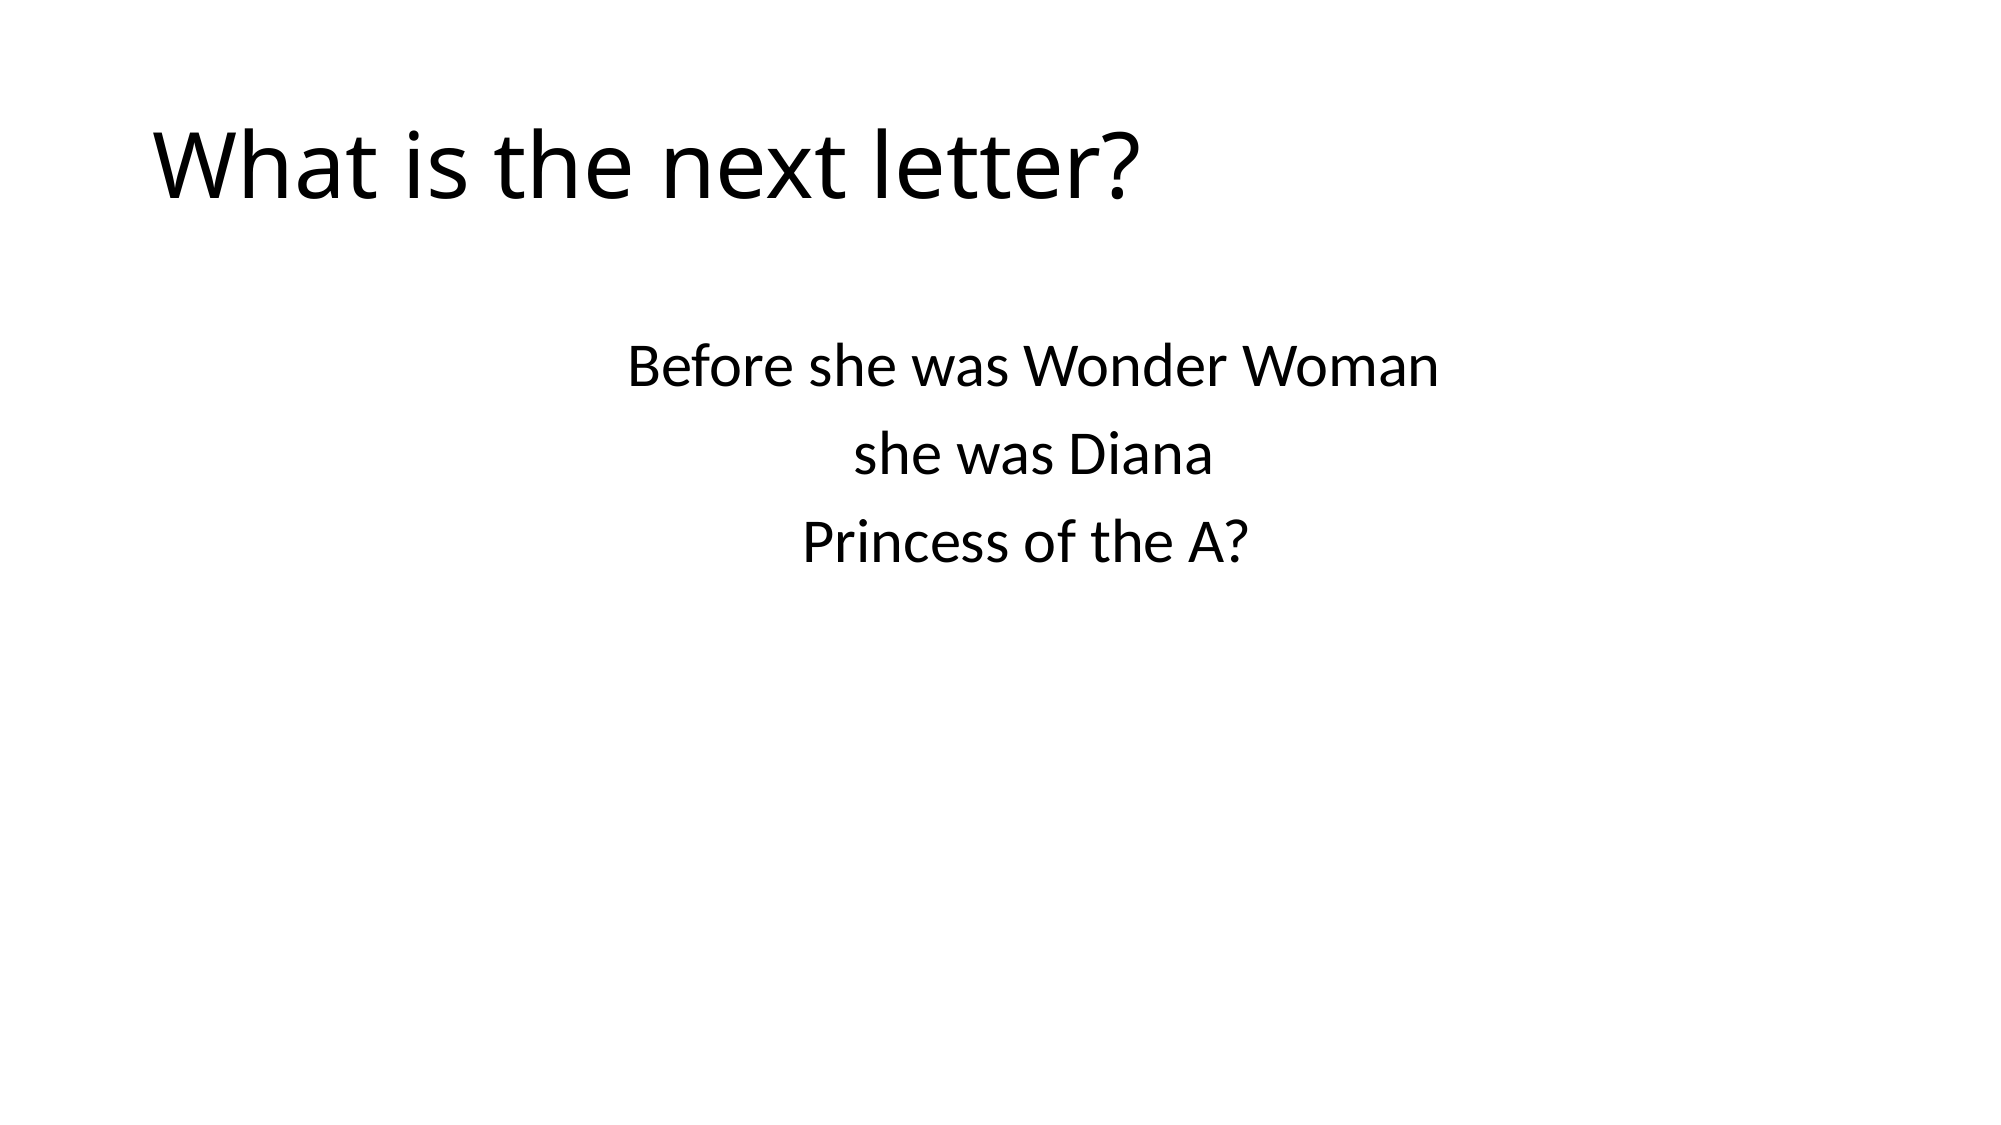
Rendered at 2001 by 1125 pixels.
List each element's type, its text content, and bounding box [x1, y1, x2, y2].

title What is the next letter? [137, 59, 1863, 278]
list Before she was Wonder Woman she was Diana Princess of the A? [387, 324, 1682, 1039]
